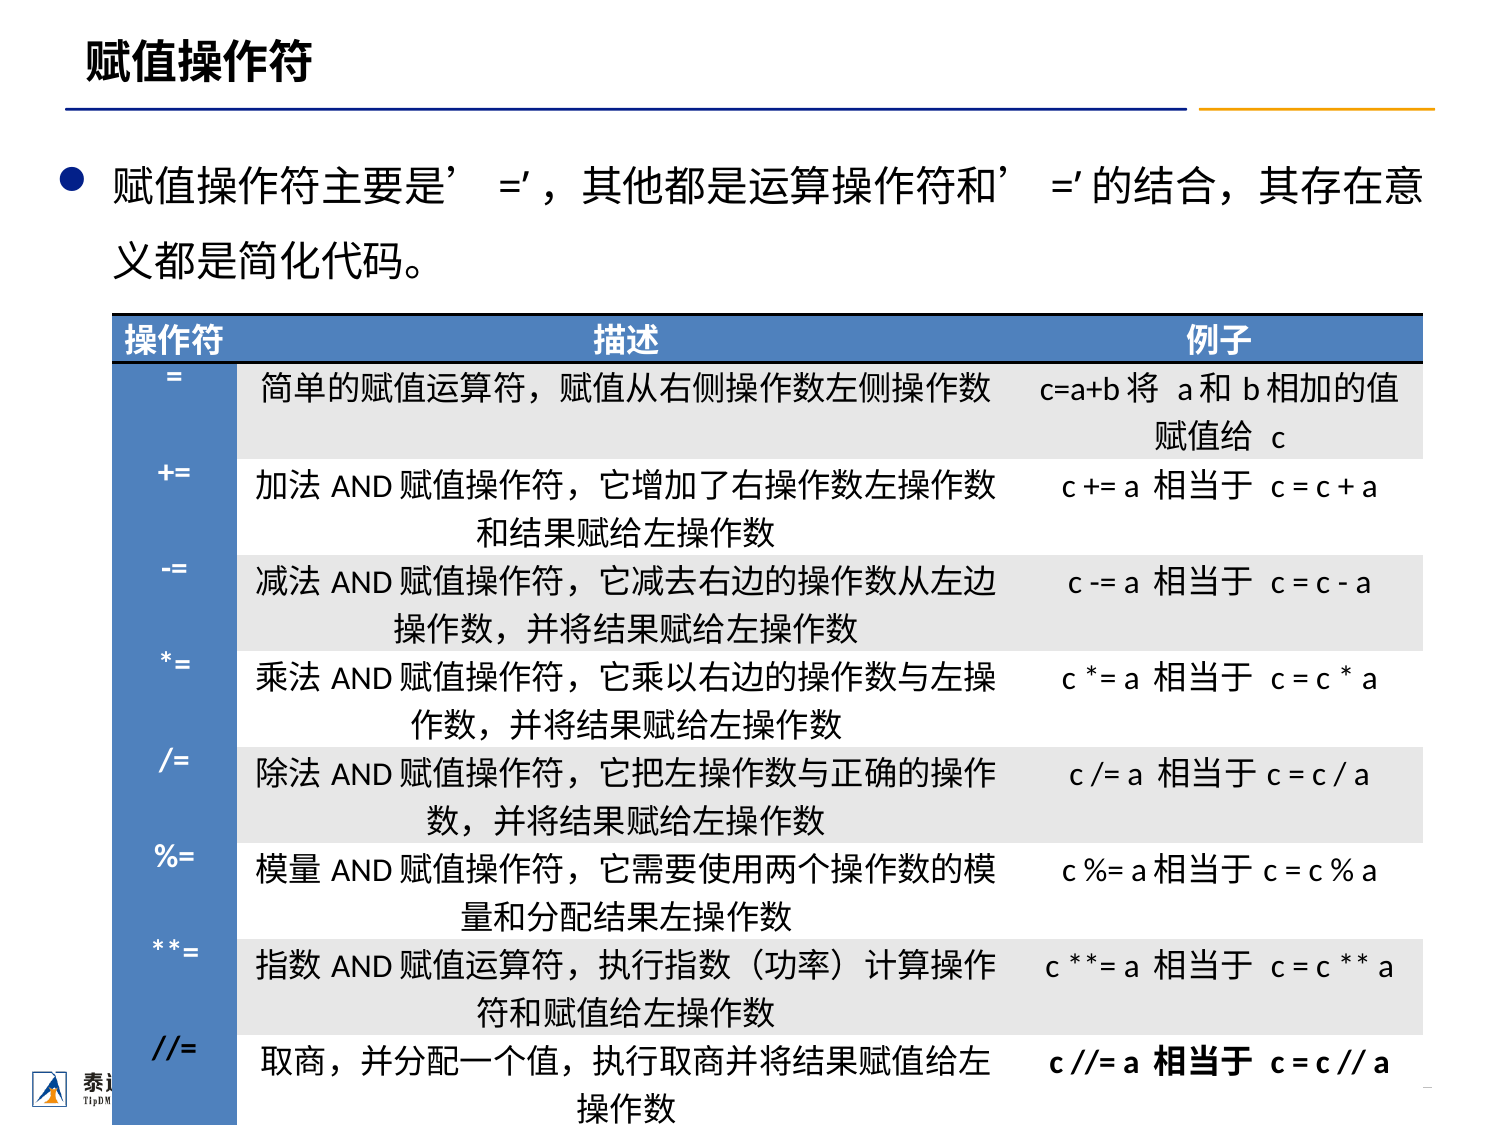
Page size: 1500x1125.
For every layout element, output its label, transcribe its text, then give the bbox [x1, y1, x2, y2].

table_cell = [112, 364, 237, 459]
table_cell /= [112, 747, 237, 843]
table_cell 取商，并分配一个值，执行取商并将结果赋值给左操作数 [237, 1035, 1016, 1125]
table_cell *= [112, 651, 237, 747]
picture [29, 1062, 112, 1111]
table_cell 加法AND赋值操作符，它增加了右操作数左操作数和结果赋给左操作数 [237, 459, 1016, 555]
table_cell += [112, 459, 237, 555]
table_header 例子 [1016, 316, 1423, 361]
table_cell **= [112, 939, 237, 1035]
title 赋值操作符 [70, 25, 1436, 97]
table_cell 除法AND赋值操作符，它把左操作数与正确的操作数，并将结果赋给左操作数 [237, 747, 1016, 843]
table_header 描述 [237, 316, 1016, 361]
list 赋值操作符主要是’=’，其他都是运算操作符和’=’的结合，其存在意义都是简化代码。 [41, 127, 1447, 303]
table_cell c -= a 相当于 c = c - a [1016, 555, 1423, 651]
table_cell 减法AND赋值操作符，它减去右边的操作数从左边操作数，并将结果赋给左操作数 [237, 555, 1016, 651]
table_cell c **= a 相当于 c = c ** a [1016, 939, 1423, 1035]
table_cell c //= a 相当于 c = c // a [1016, 1035, 1423, 1125]
table_cell 乘法AND赋值操作符，它乘以右边的操作数与左操作数，并将结果赋给左操作数 [237, 651, 1016, 747]
table_cell c /= a 相当于c = c / a [1016, 747, 1423, 843]
table_cell c %= a相当于c = c % a [1016, 843, 1423, 939]
table_cell %= [112, 843, 237, 939]
table_cell c += a 相当于 c = c + a [1016, 459, 1423, 555]
table_cell //= [112, 1035, 237, 1125]
table_cell c=a+b将 a和b相加的值赋值给 c [1016, 364, 1423, 459]
table_cell c *= a 相当于 c = c * a [1016, 651, 1423, 747]
table_header 操作符 [112, 316, 237, 361]
table_cell -= [112, 555, 237, 651]
table_cell 简单的赋值运算符，赋值从右侧操作数左侧操作数 [237, 364, 1016, 459]
table_cell 模量AND赋值操作符，它需要使用两个操作数的模量和分配结果左操作数 [237, 843, 1016, 939]
table_cell 指数AND赋值运算符，执行指数（功率）计算操作符和赋值给左操作数 [237, 939, 1016, 1035]
